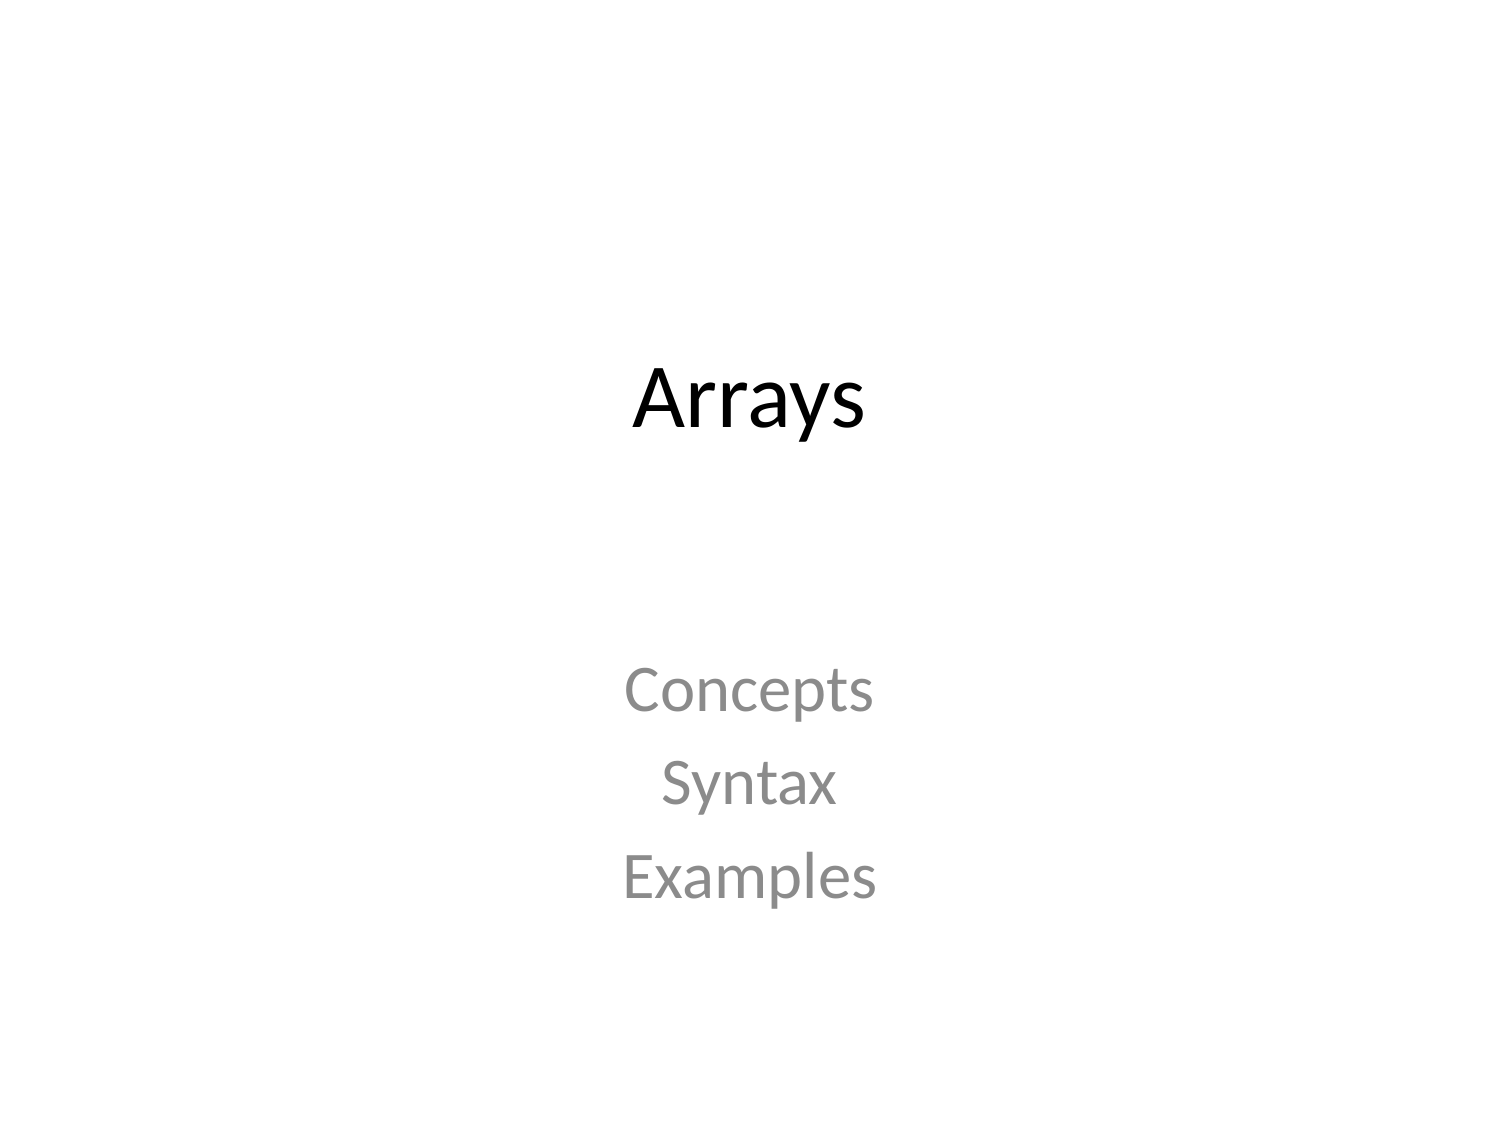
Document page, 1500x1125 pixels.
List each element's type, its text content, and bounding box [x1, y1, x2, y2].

title Arrays [112, 269, 1388, 511]
subtitle Concepts Syntax Examples [225, 637, 1275, 925]
